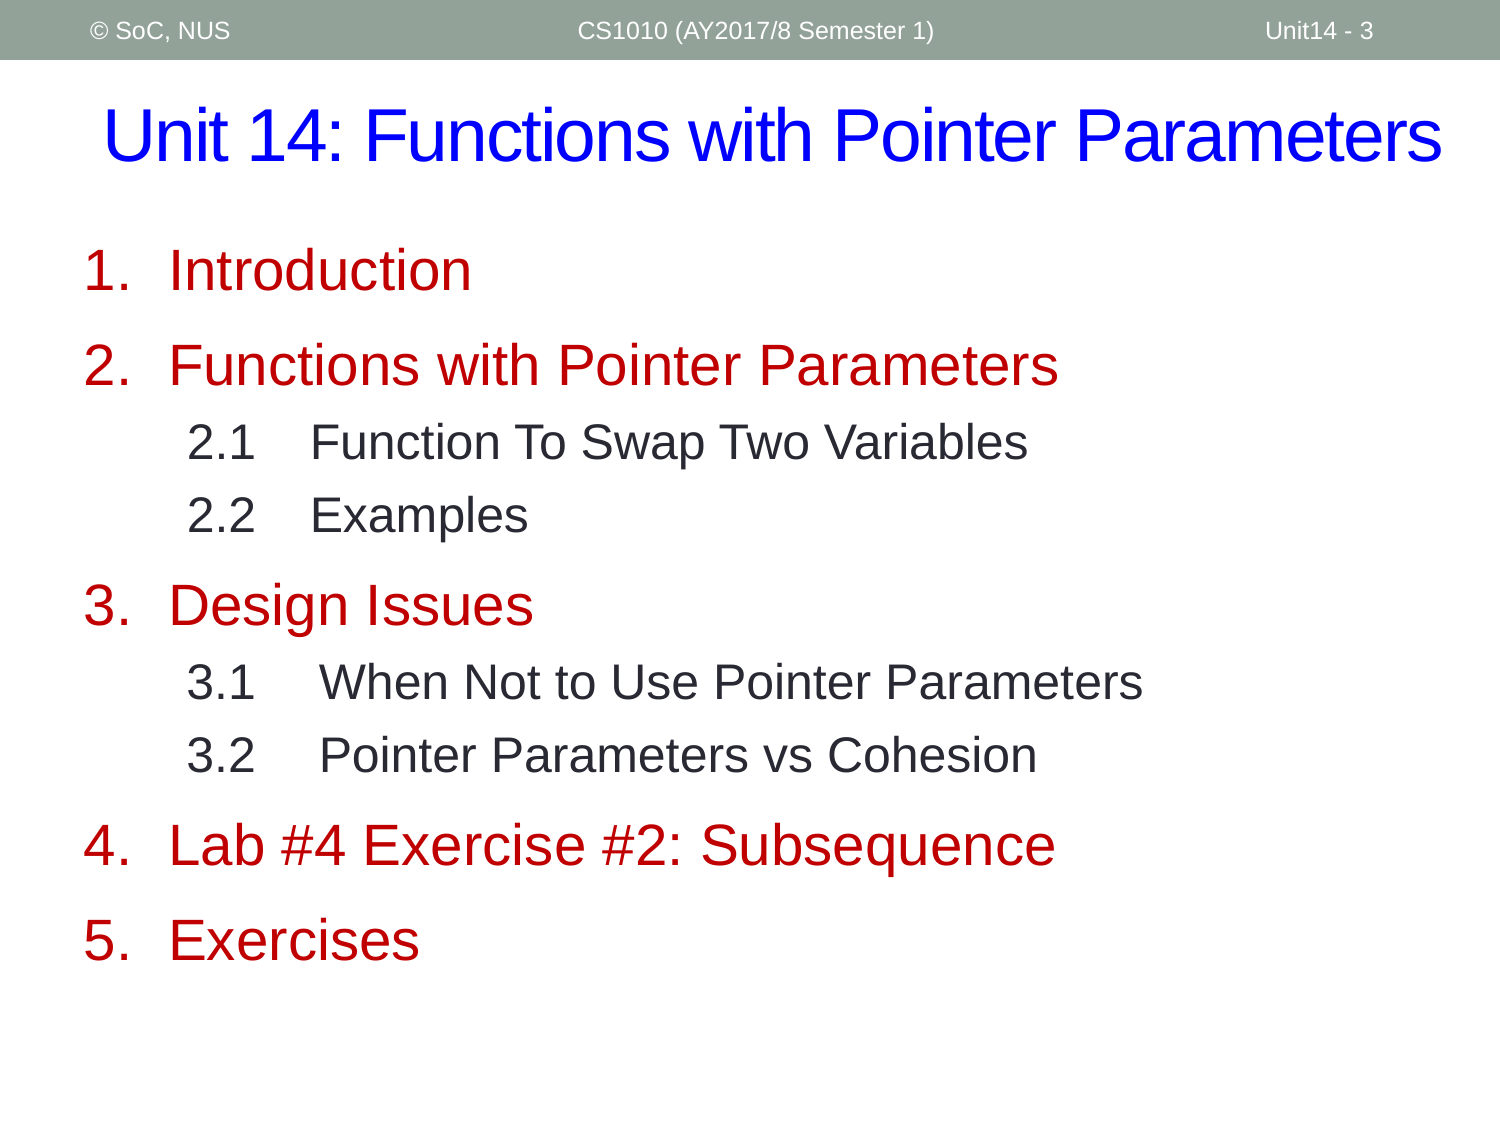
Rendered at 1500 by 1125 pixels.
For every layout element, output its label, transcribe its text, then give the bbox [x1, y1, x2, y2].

list Introduction Functions with Pointer Parameters 2.1 Function To Swap Two Variables 2.2 Examples Design Issues 3.1 When Not to Use Pointer Parameters 3.2 Pointer Parameters vs Cohesion Lab #4 Exercise #2: Subsequence Exercises [68, 224, 1450, 1065]
slide_number Unit14 - 3 [1250, 3, 1425, 57]
slide_number © SoC, NUS [75, 3, 550, 57]
title Unit 14: Functions with Pointer Parameters [87, 62, 1463, 200]
footer CS1010 (AY2017/8 Semester 1) [562, 3, 1238, 57]
